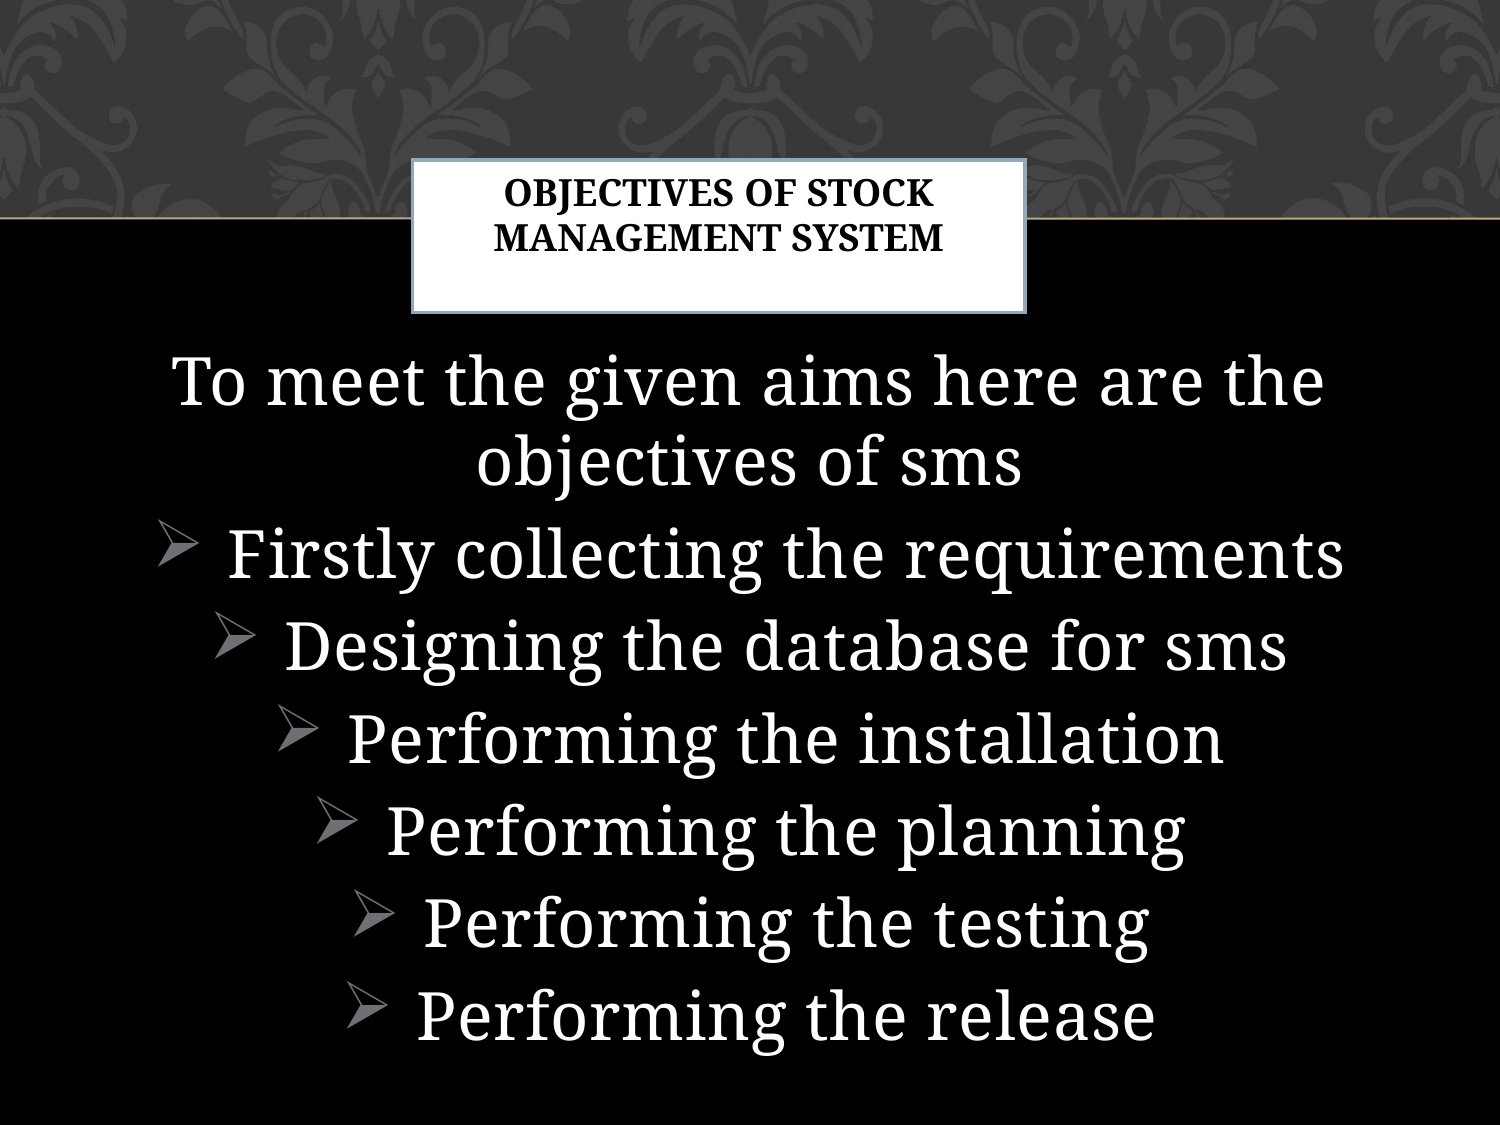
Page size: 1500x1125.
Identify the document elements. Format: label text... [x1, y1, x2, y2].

title Objectives of stock management system [411, 158, 1027, 314]
list To meet the given aims here are the objectives of sms Firstly collecting the requirements Designing the database for sms Performing the installation Performing the planning Performing the testing Performing the release [75, 331, 1425, 1000]
